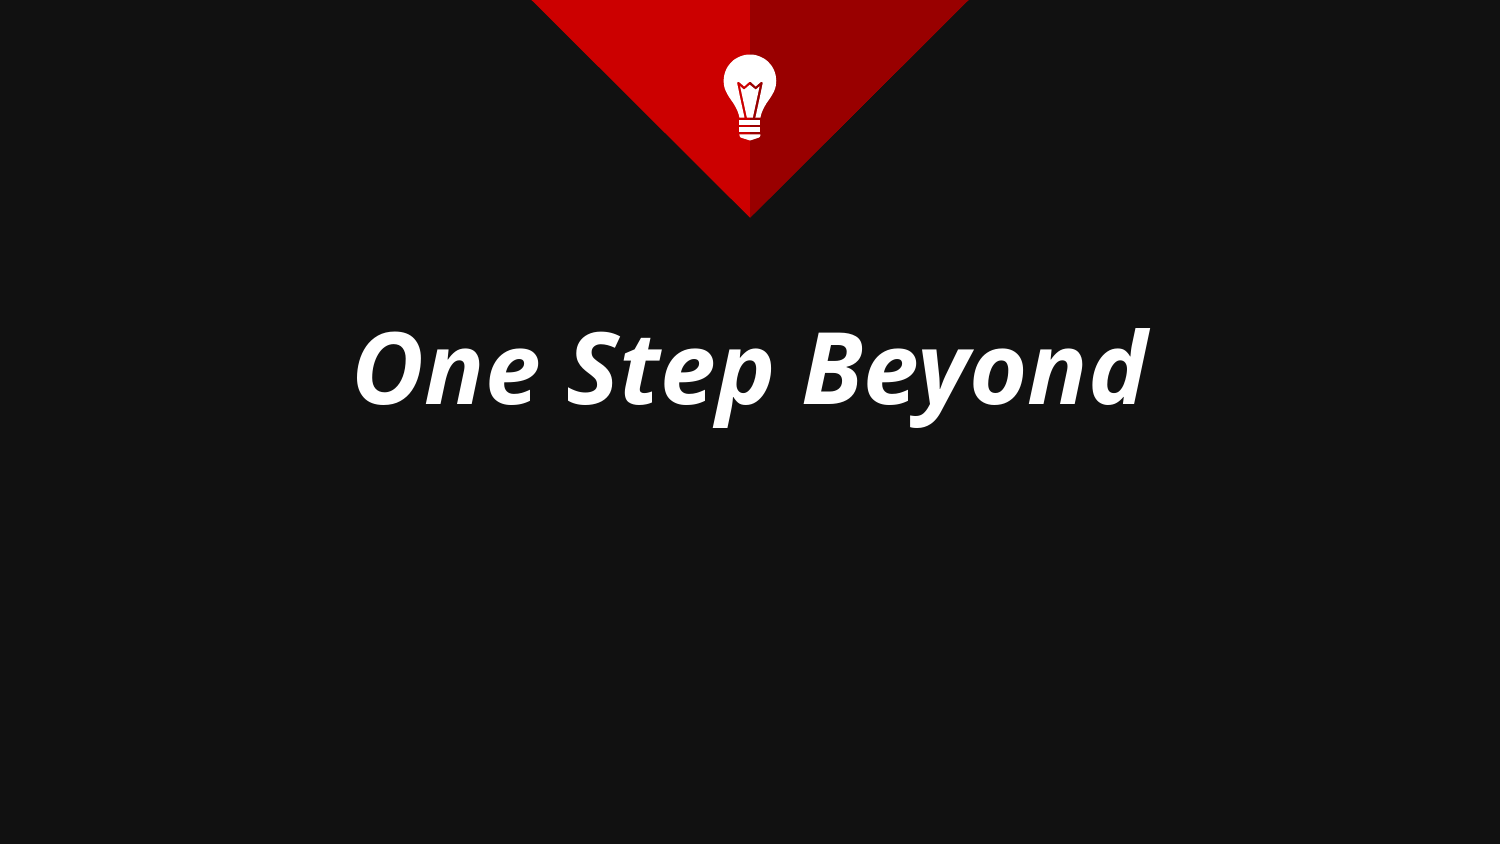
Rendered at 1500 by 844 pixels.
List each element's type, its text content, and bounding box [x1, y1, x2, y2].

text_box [723, 54, 777, 141]
title One Step Beyond [262, 289, 1238, 480]
